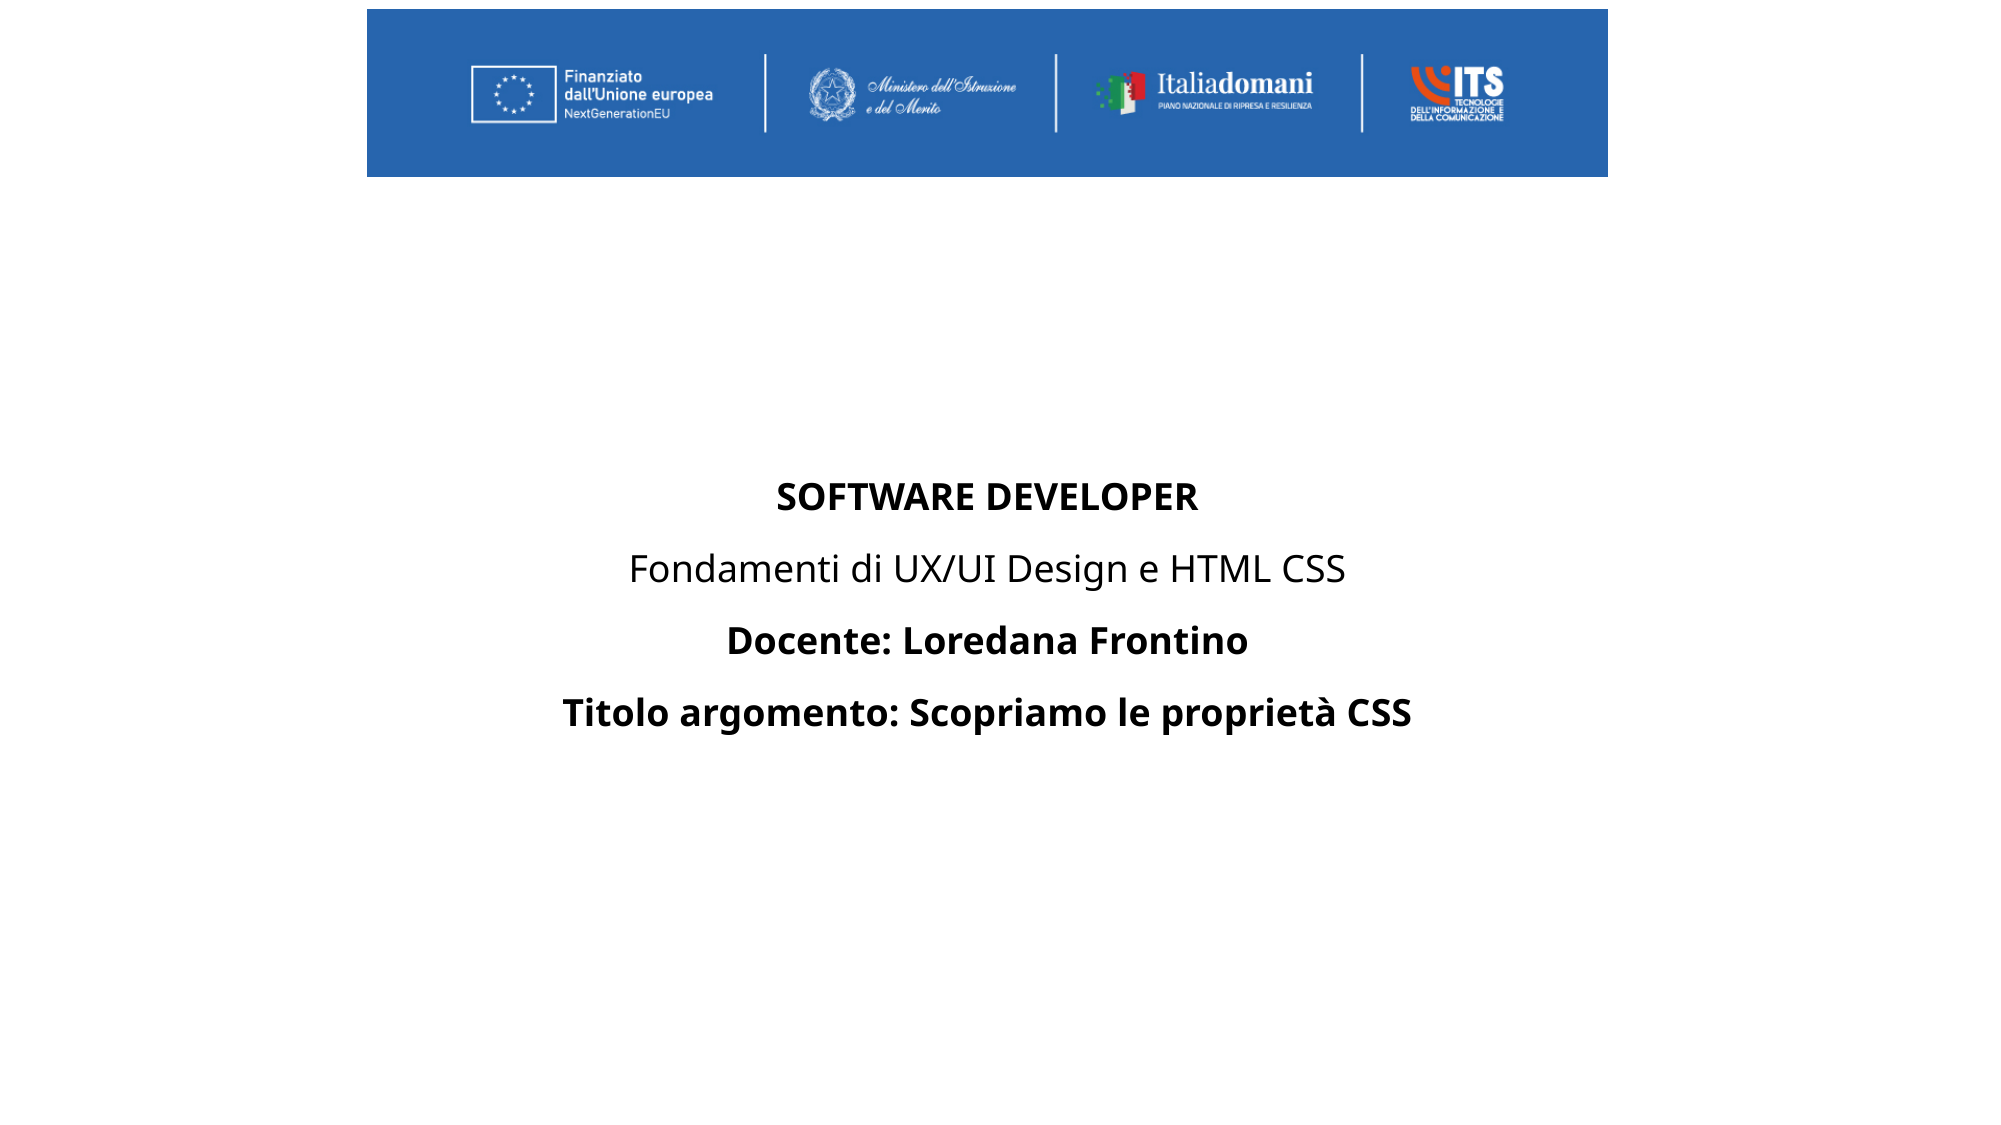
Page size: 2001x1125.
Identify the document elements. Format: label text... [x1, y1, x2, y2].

text_box SOFTWARE DEVELOPER Fondamenti di UX/UI Design e HTML CSS Docente: Loredana Frontino Titolo argomento: Scopriamo le proprietà CSS [237, 222, 1738, 771]
picture [367, 9, 1609, 177]
